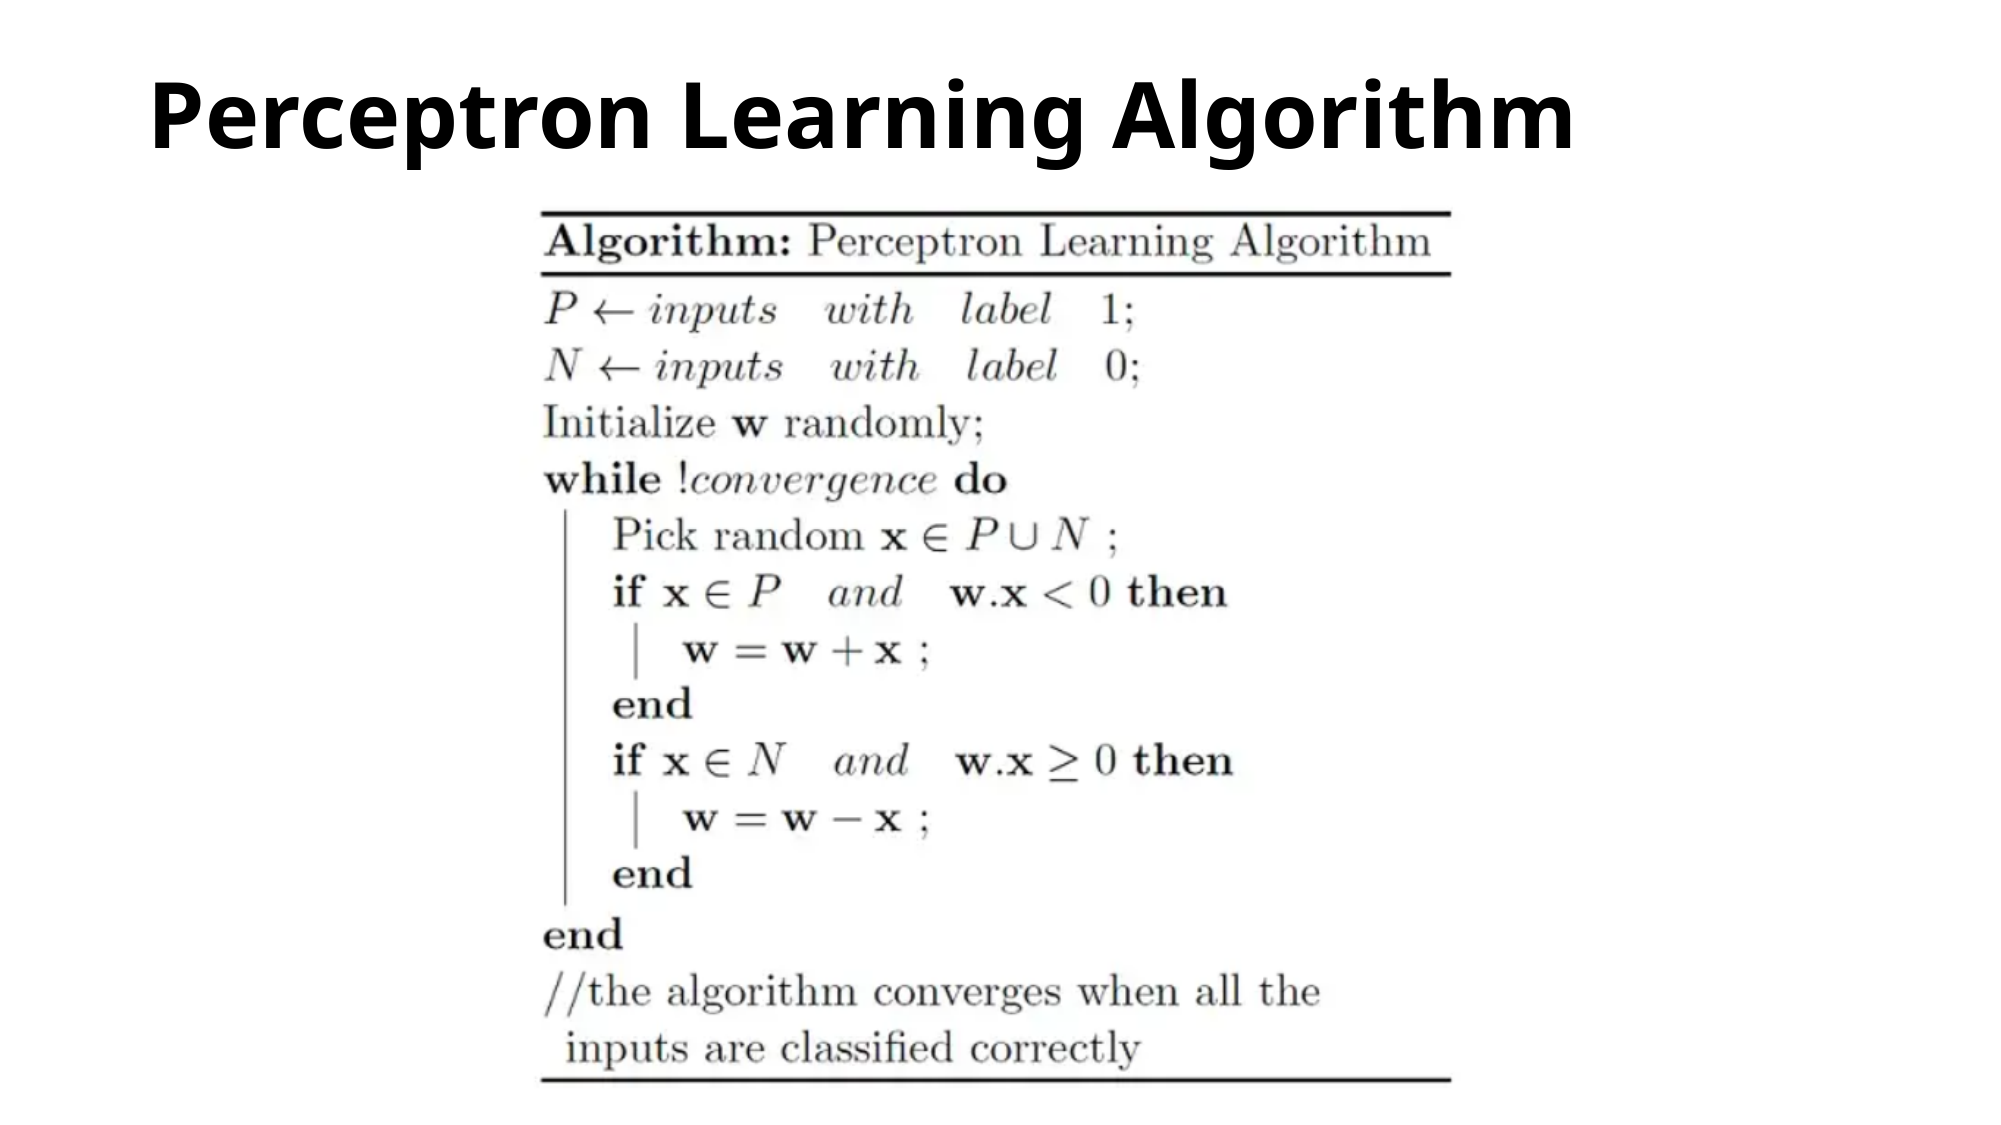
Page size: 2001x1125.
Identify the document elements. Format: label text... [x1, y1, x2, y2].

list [515, 187, 1475, 1113]
title Perceptron Learning Algorithm [132, 10, 1858, 228]
